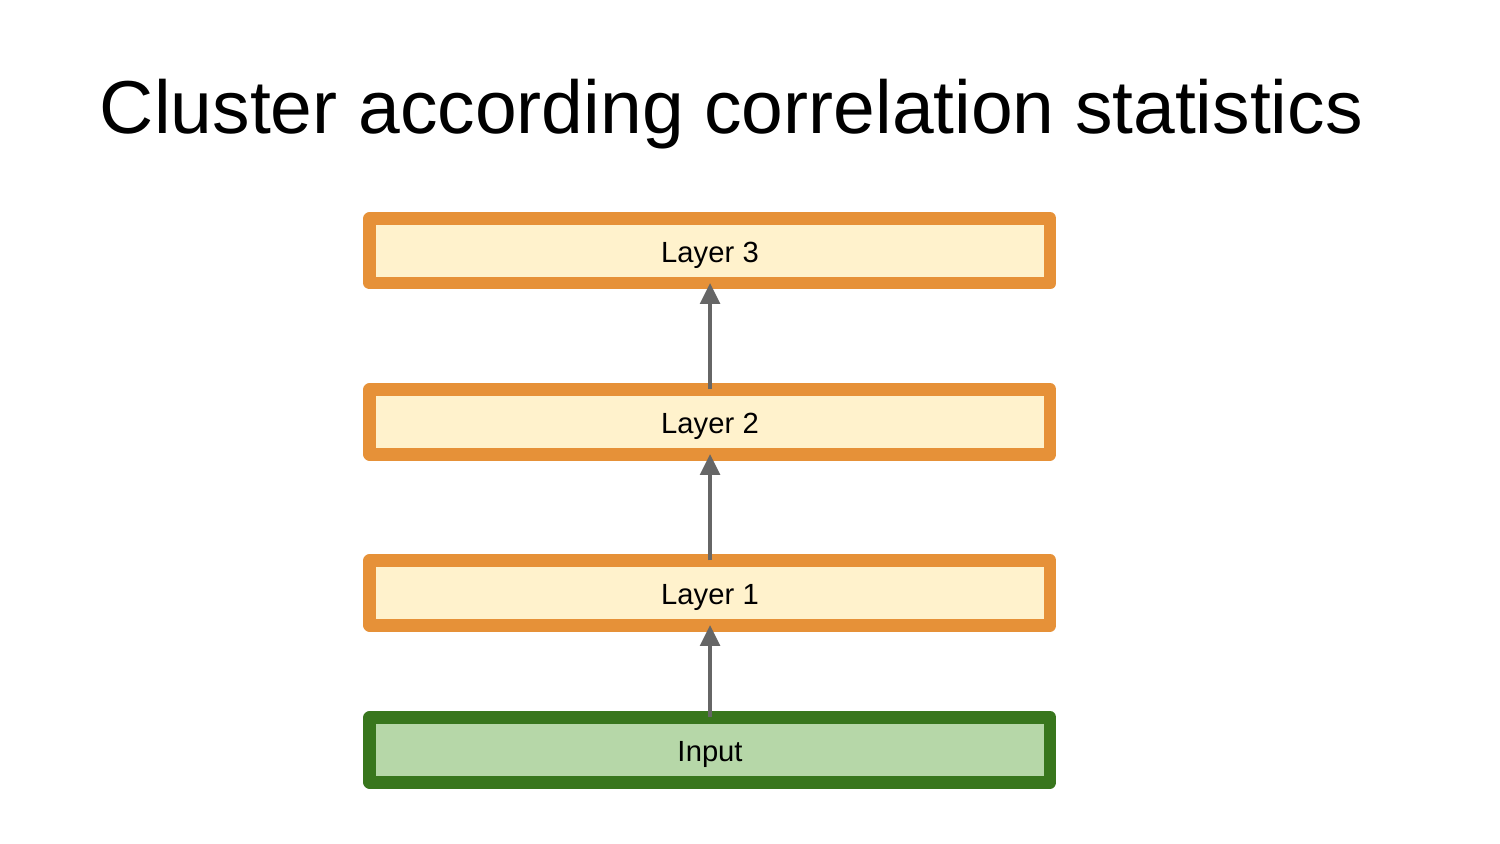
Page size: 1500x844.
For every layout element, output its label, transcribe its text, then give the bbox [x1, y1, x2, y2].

text_box Layer 1 [369, 560, 1051, 626]
text_box Layer 3 [369, 218, 1051, 284]
text_box Cluster according correlation statistics [85, 43, 1462, 164]
text_box Layer 2 [369, 389, 1051, 455]
text_box Input [369, 717, 1051, 783]
